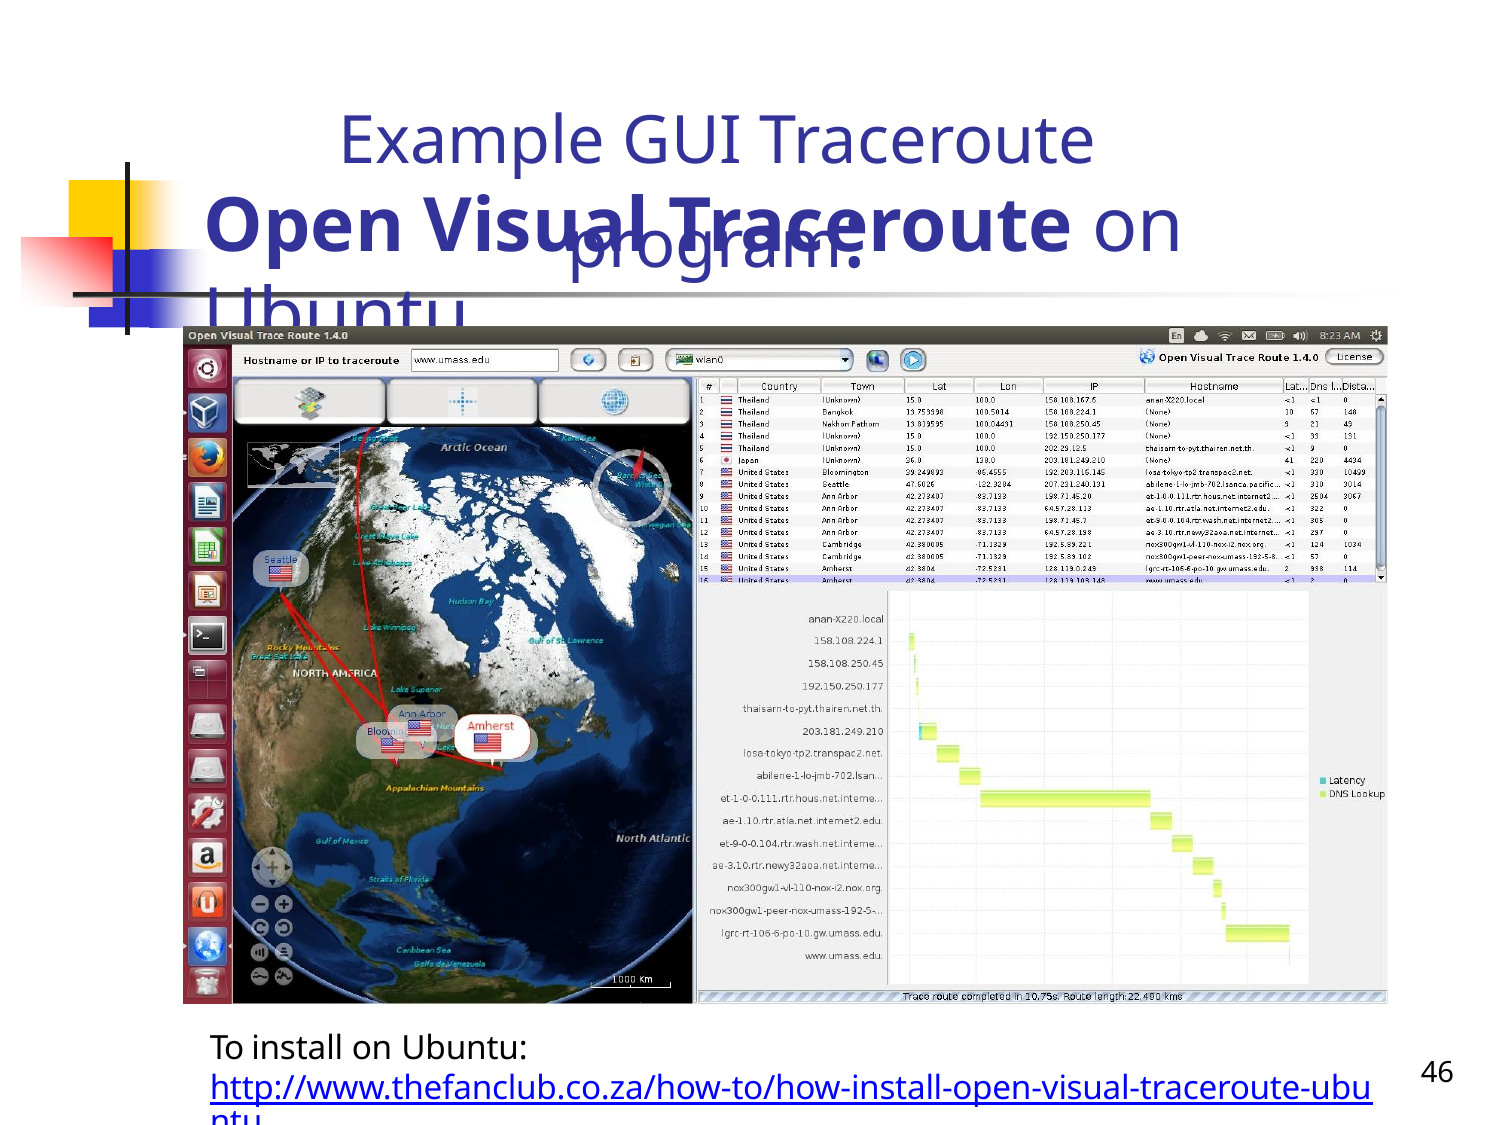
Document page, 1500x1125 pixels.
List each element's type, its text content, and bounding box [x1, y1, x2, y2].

text_box Open Visual Traceroute on Ubuntu [201, 177, 1454, 357]
text_box To install on Ubuntu: http://www.thefanclub.co.za/how-to/how-install-open-visual-traceroute-ubuntu [207, 1026, 1374, 1112]
title Example GUI Traceroute program: [201, 66, 1232, 177]
picture [20, 180, 201, 328]
text_box [183, 326, 1388, 1004]
text_box 46 [1418, 1053, 1455, 1089]
